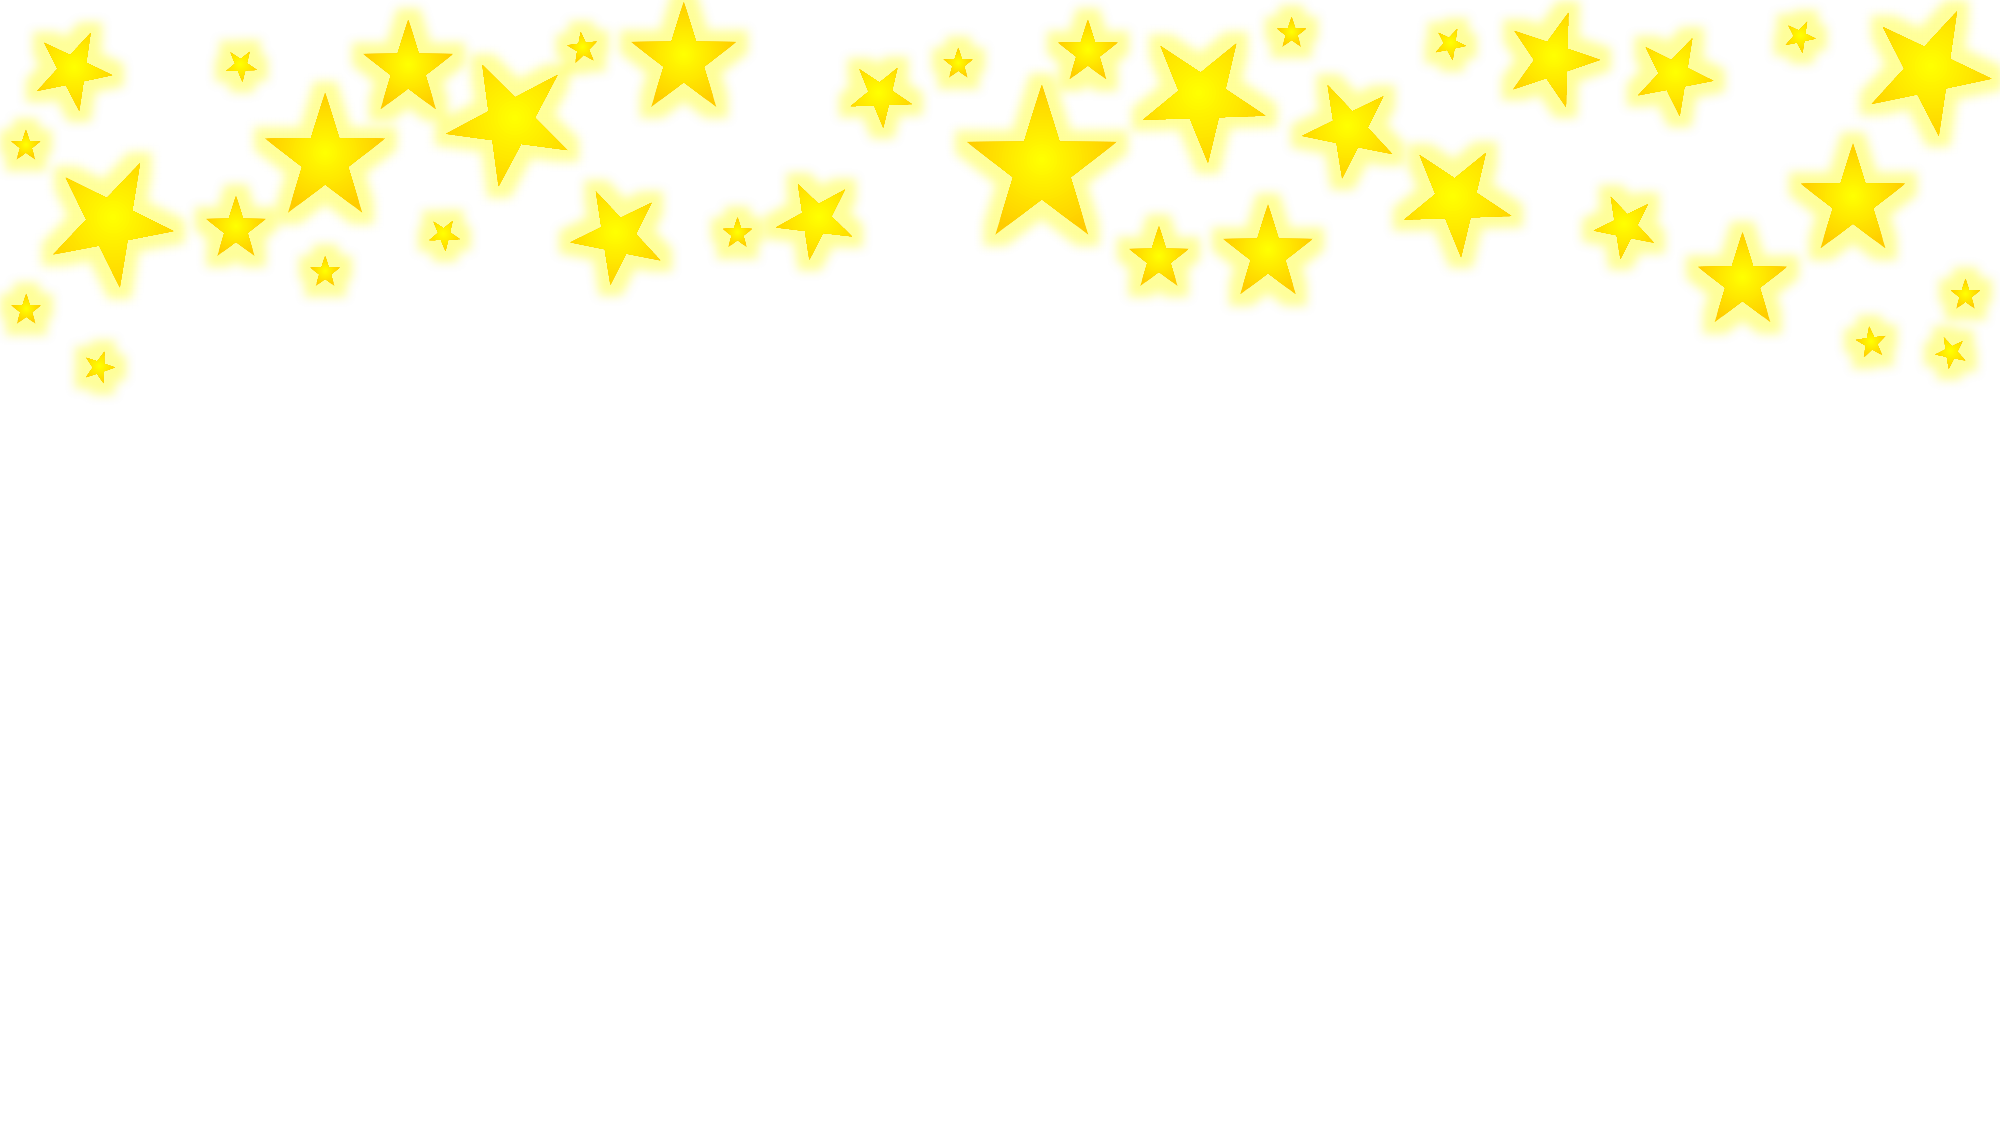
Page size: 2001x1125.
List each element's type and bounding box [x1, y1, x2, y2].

text_box [10, 1, 1992, 381]
